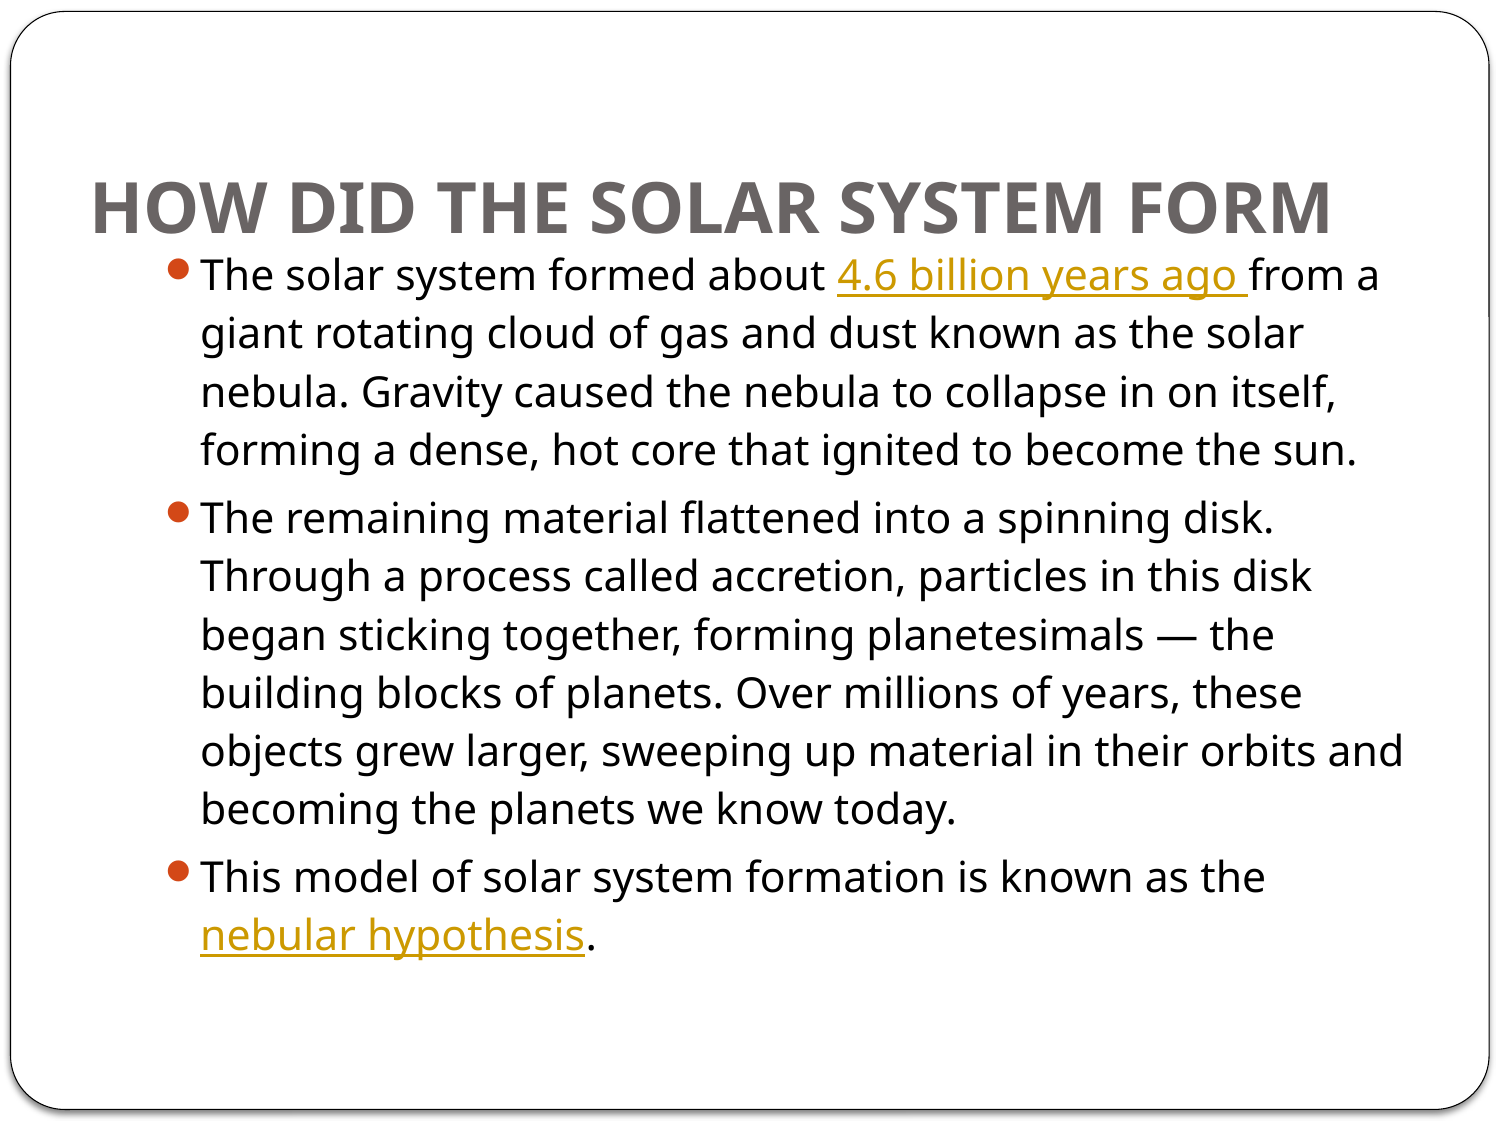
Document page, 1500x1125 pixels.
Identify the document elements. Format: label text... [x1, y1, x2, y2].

title HOW DID THE SOLAR SYSTEM FORM [75, 82, 1425, 270]
list The solar system formed about 4.6 billion years ago from a giant rotating cloud of gas and dust known as the solar nebula. Gravity caused the nebula to collapse in on itself, forming a dense, hot core that ignited to become the sun. The remaining material flattened into a spinning disk. Through a process called accretion, particles in this disk began sticking together, forming planetesimals — the building blocks of planets. Over millions of years, these objects grew larger, sweeping up material in their orbits and becoming the planets we know today. This model of solar system formation is known as the nebular hypothesis. [150, 237, 1425, 988]
